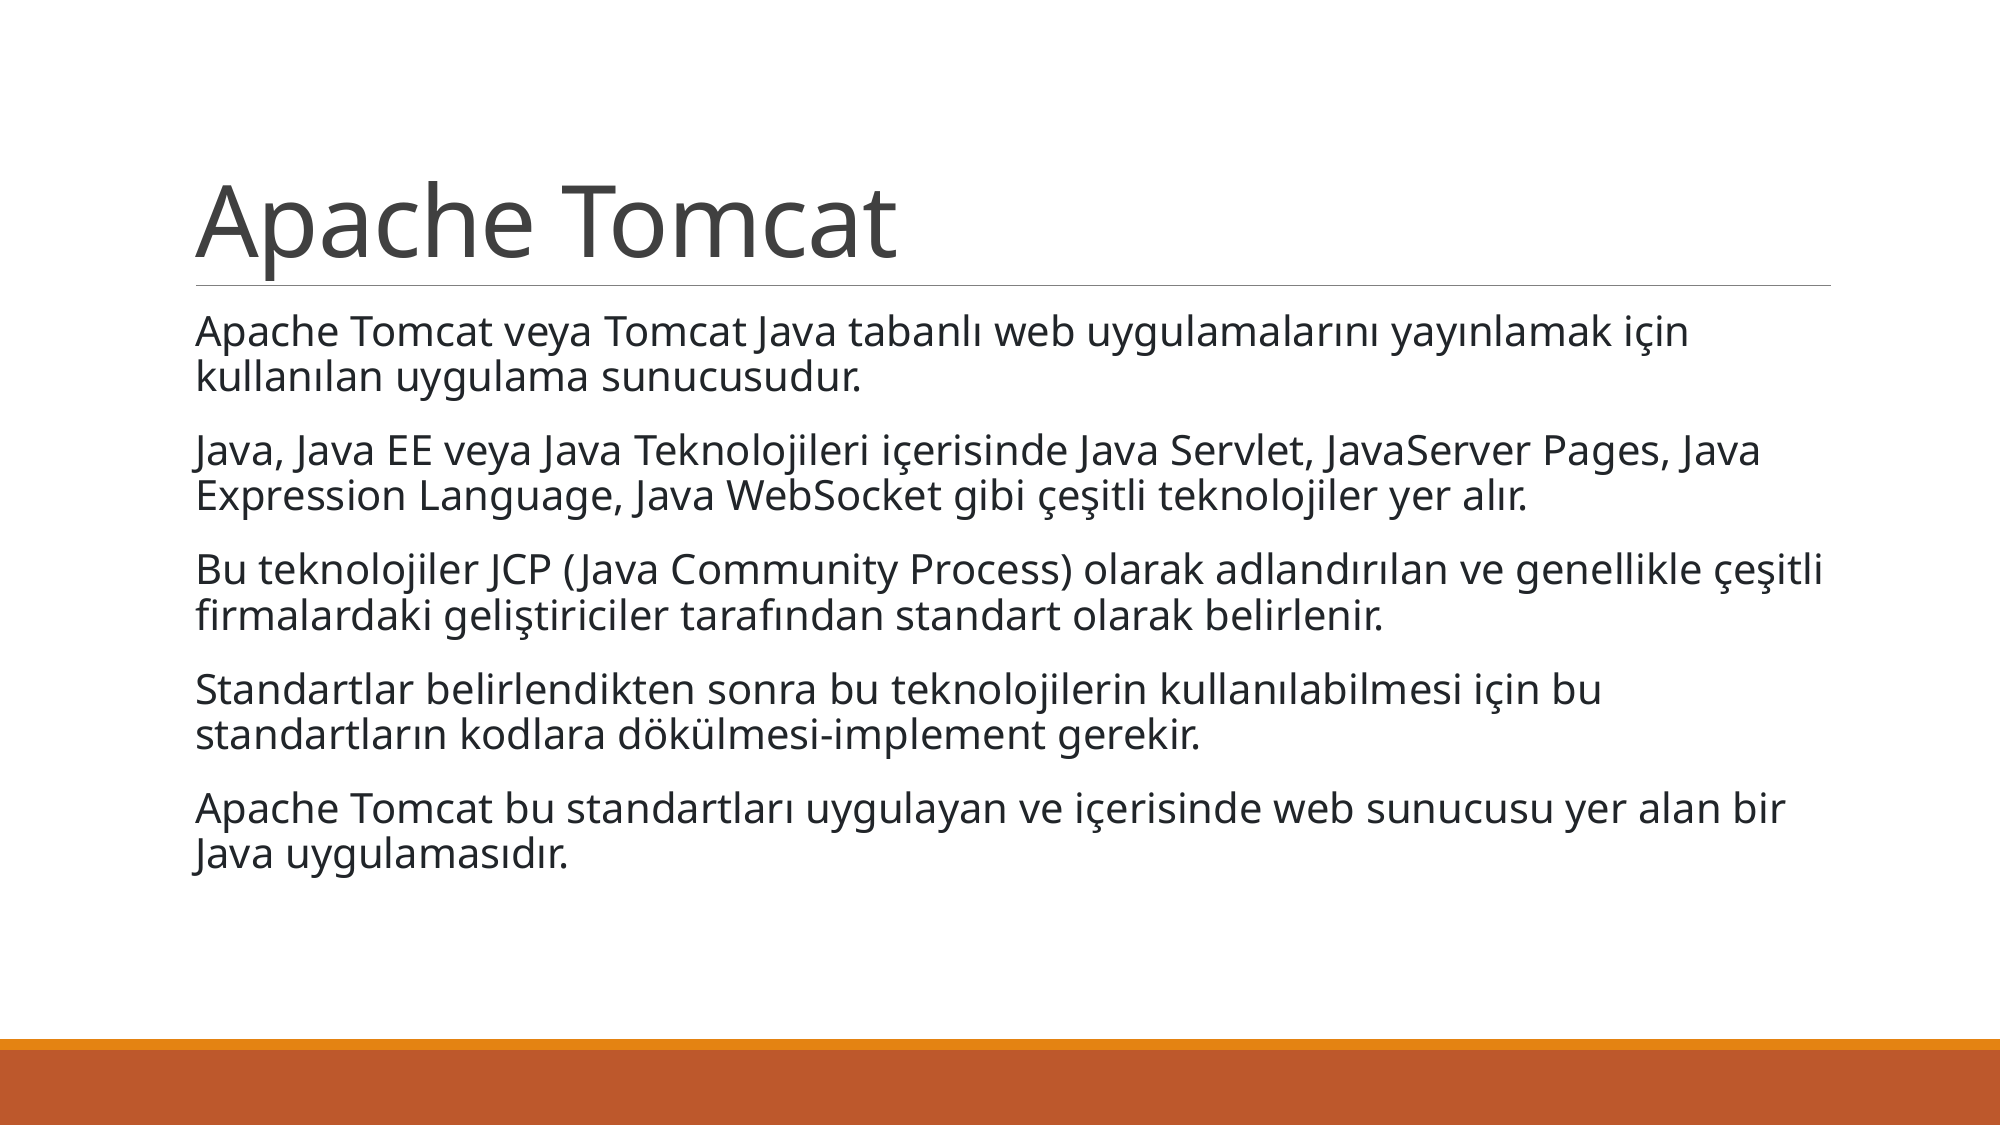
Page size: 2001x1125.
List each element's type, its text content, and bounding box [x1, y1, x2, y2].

title Apache Tomcat [180, 47, 1830, 285]
list Apache Tomcat veya Tomcat Java tabanlı web uygulamalarını yayınlamak için kullanılan uygulama sunucusudur. Java, Java EE veya Java Teknolojileri içerisinde Java Servlet, JavaServer Pages, Java Expression Language, Java WebSocket gibi çeşitli teknolojiler yer alır. Bu teknolojiler JCP (Java Community Process) olarak adlandırılan ve genellikle çeşitli firmalardaki geliştiriciler tarafından standart olarak belirlenir. Standartlar belirlendikten sonra bu teknolojilerin kullanılabilmesi için bu standartların kodlara dökülmesi-implement gerekir. Apache Tomcat bu standartları uygulayan ve içerisinde web sunucusu yer alan bir Java uygulamasıdır. [180, 302, 1830, 963]
